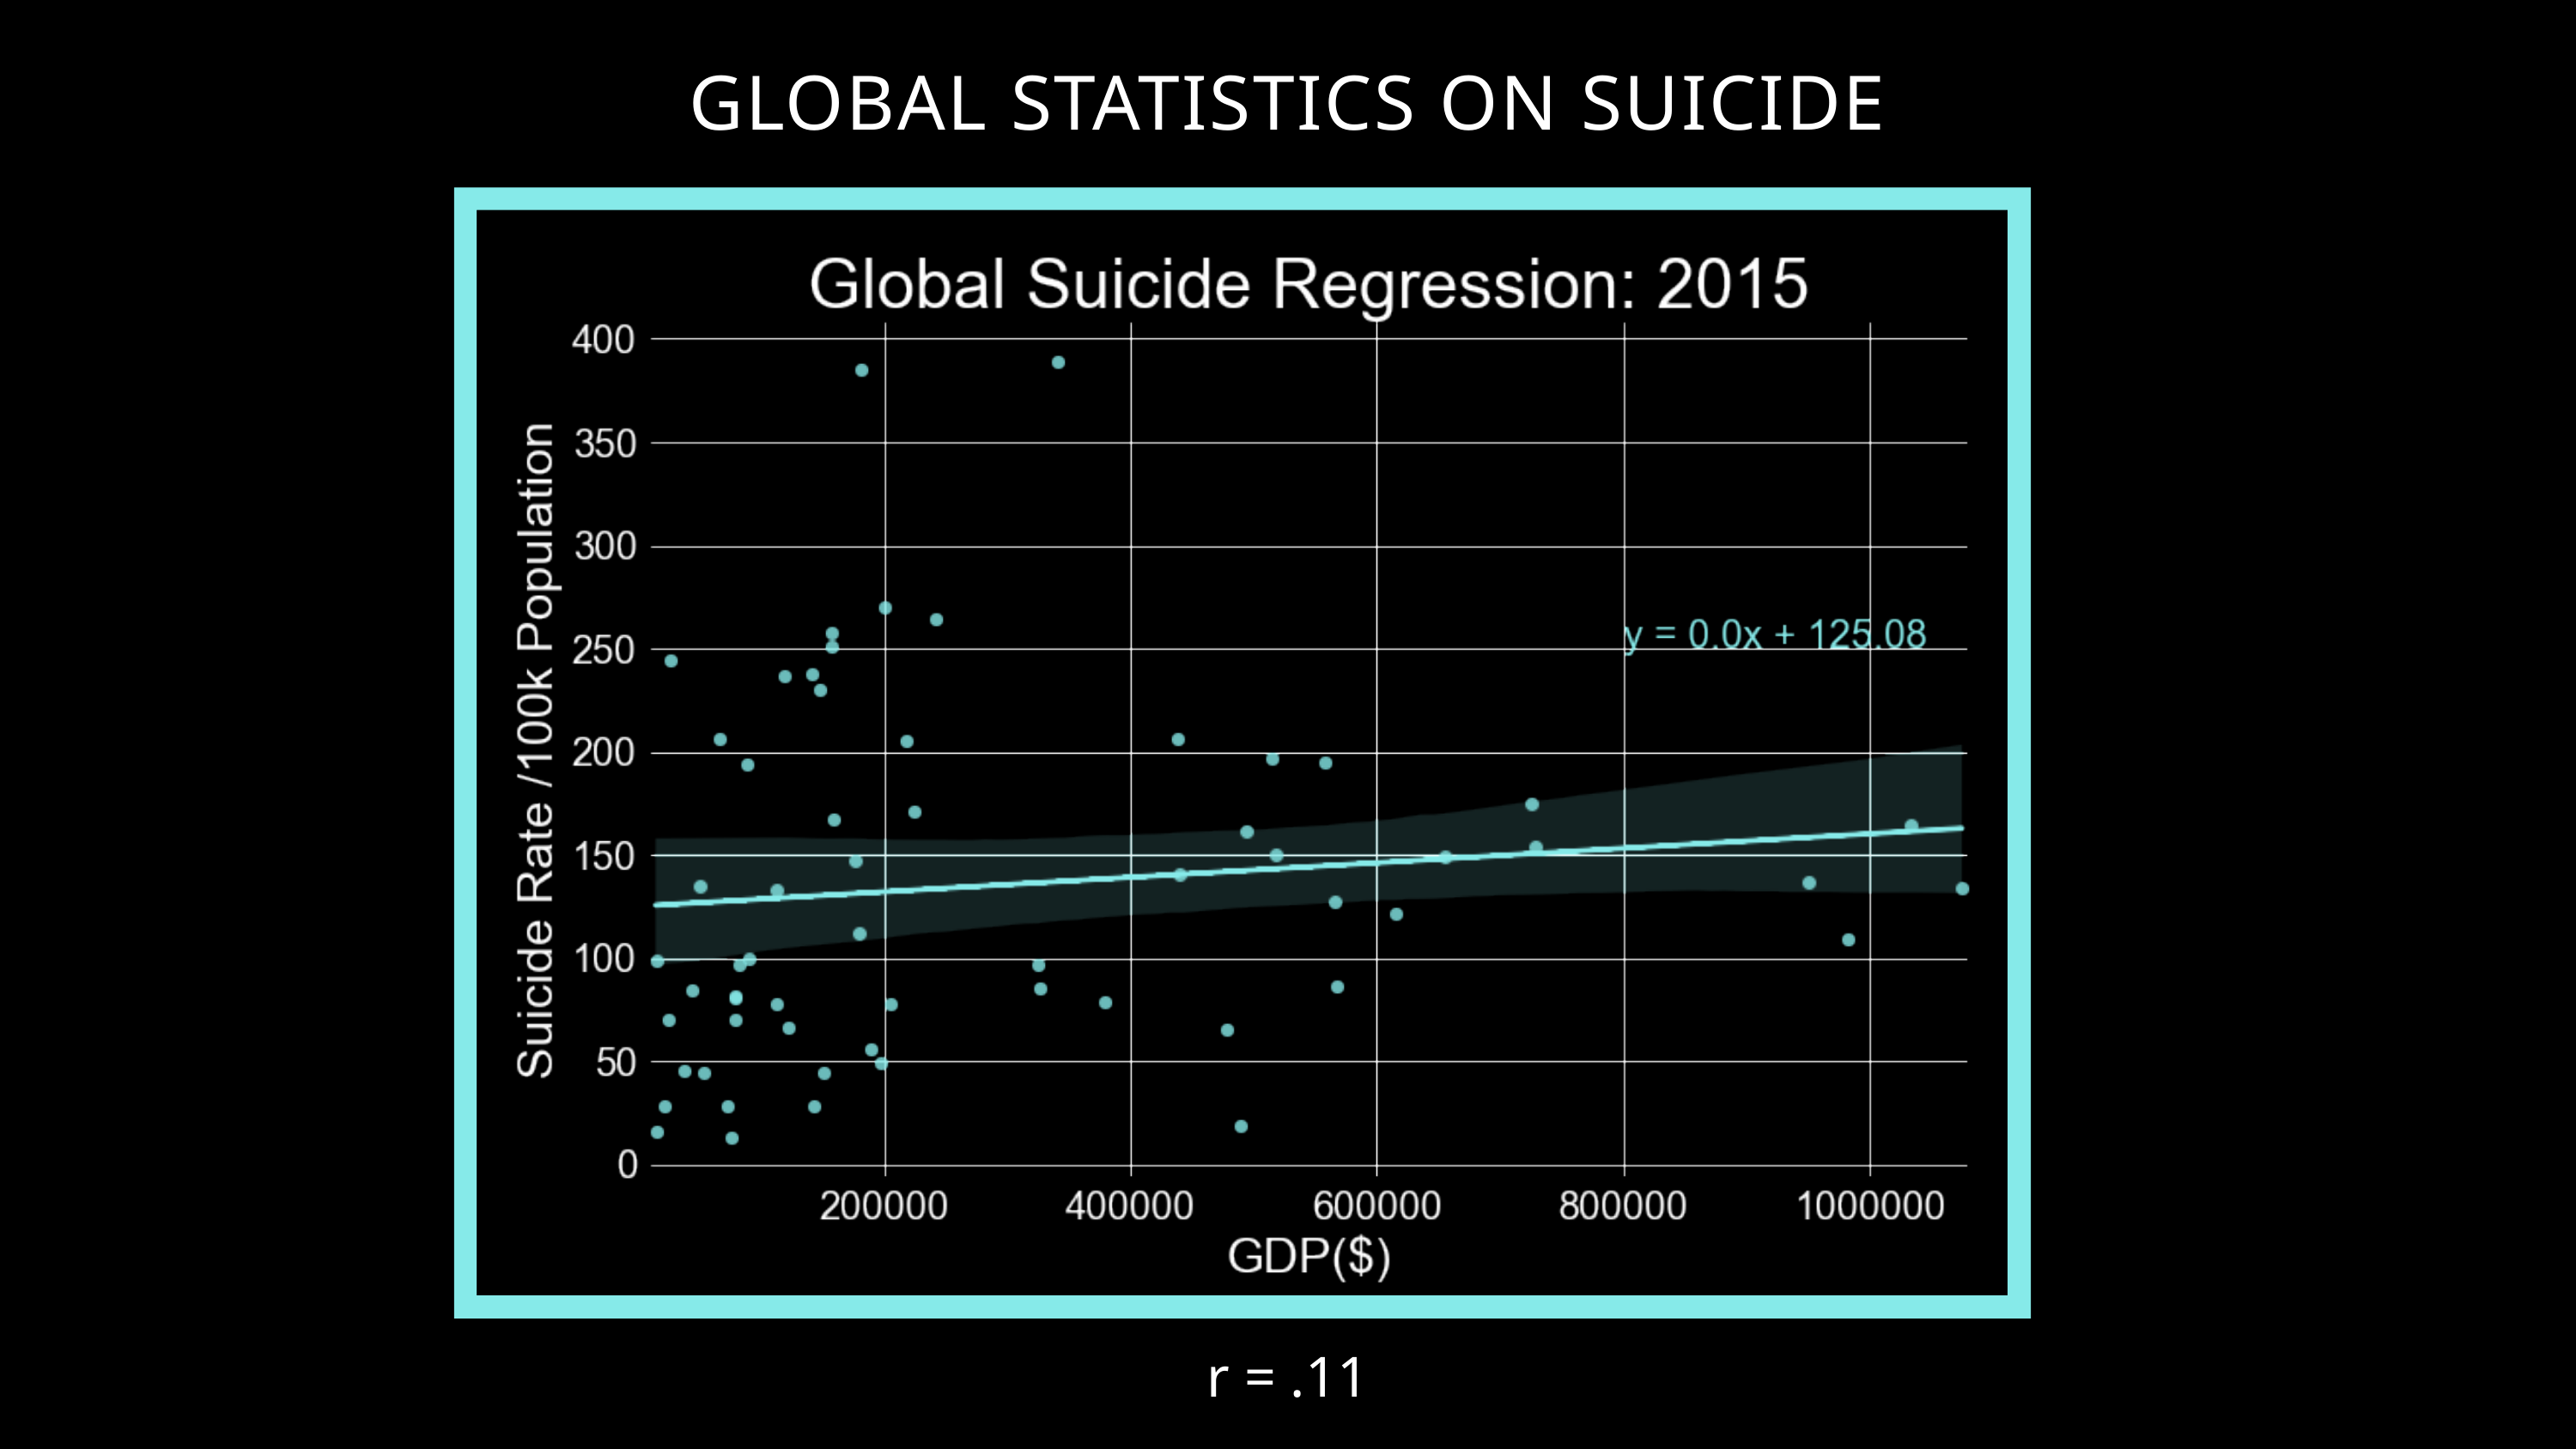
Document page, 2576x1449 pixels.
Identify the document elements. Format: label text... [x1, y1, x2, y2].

text_box GLOBAL STATISTICS ON SUICIDE [456, 46, 2120, 146]
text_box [439, 187, 2137, 1319]
text_box r = .11 [1131, 1329, 1445, 1409]
